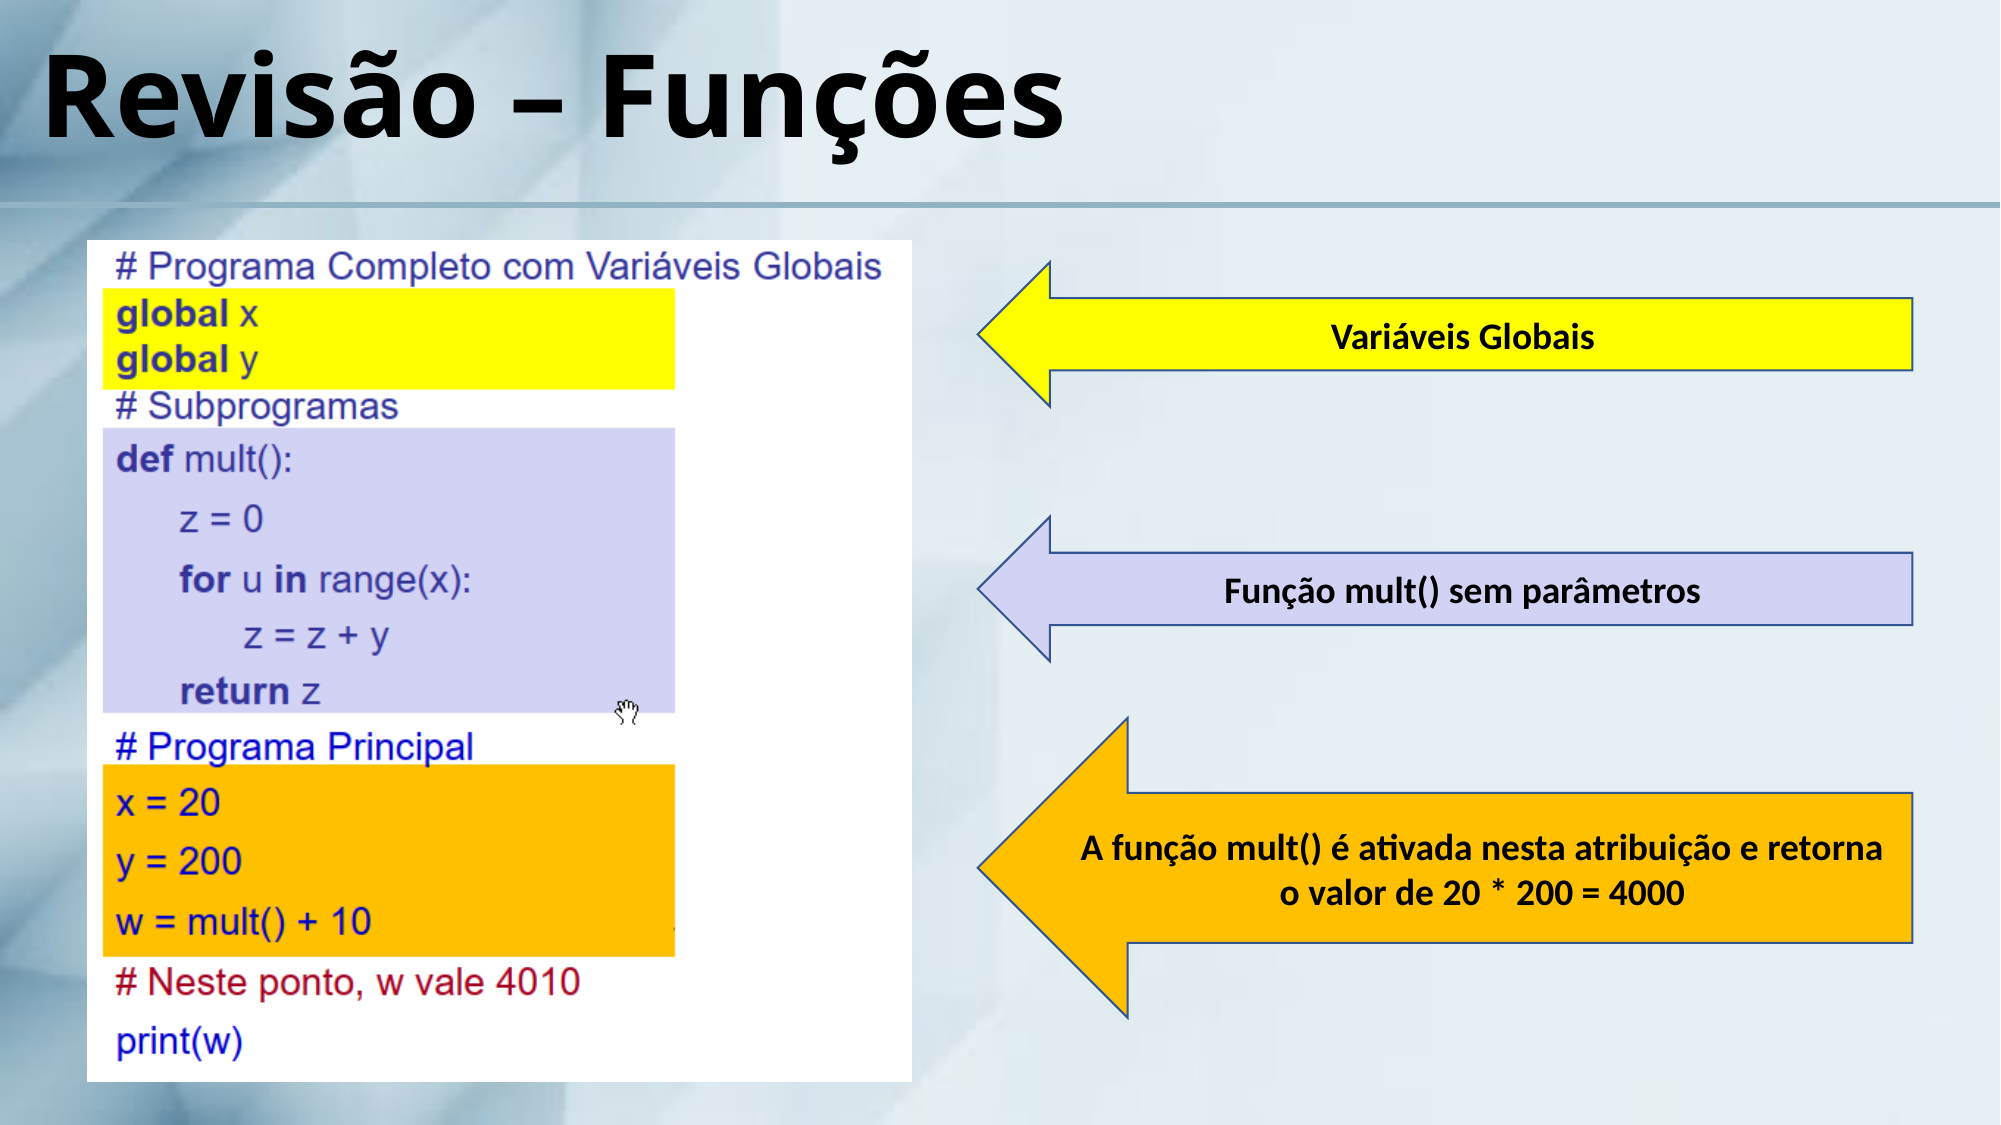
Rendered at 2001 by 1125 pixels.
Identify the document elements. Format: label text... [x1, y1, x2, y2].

title Revisão – Funções [24, 29, 1525, 170]
text_box A função mult() é ativada nesta atribuição e retorna o valor de 20 * 200 = 4000 [976, 715, 1914, 1021]
text_box Variáveis Globais [976, 259, 1914, 410]
picture [0, 0, 2001, 1125]
text_box Função mult() sem parâmetros [976, 514, 1914, 664]
